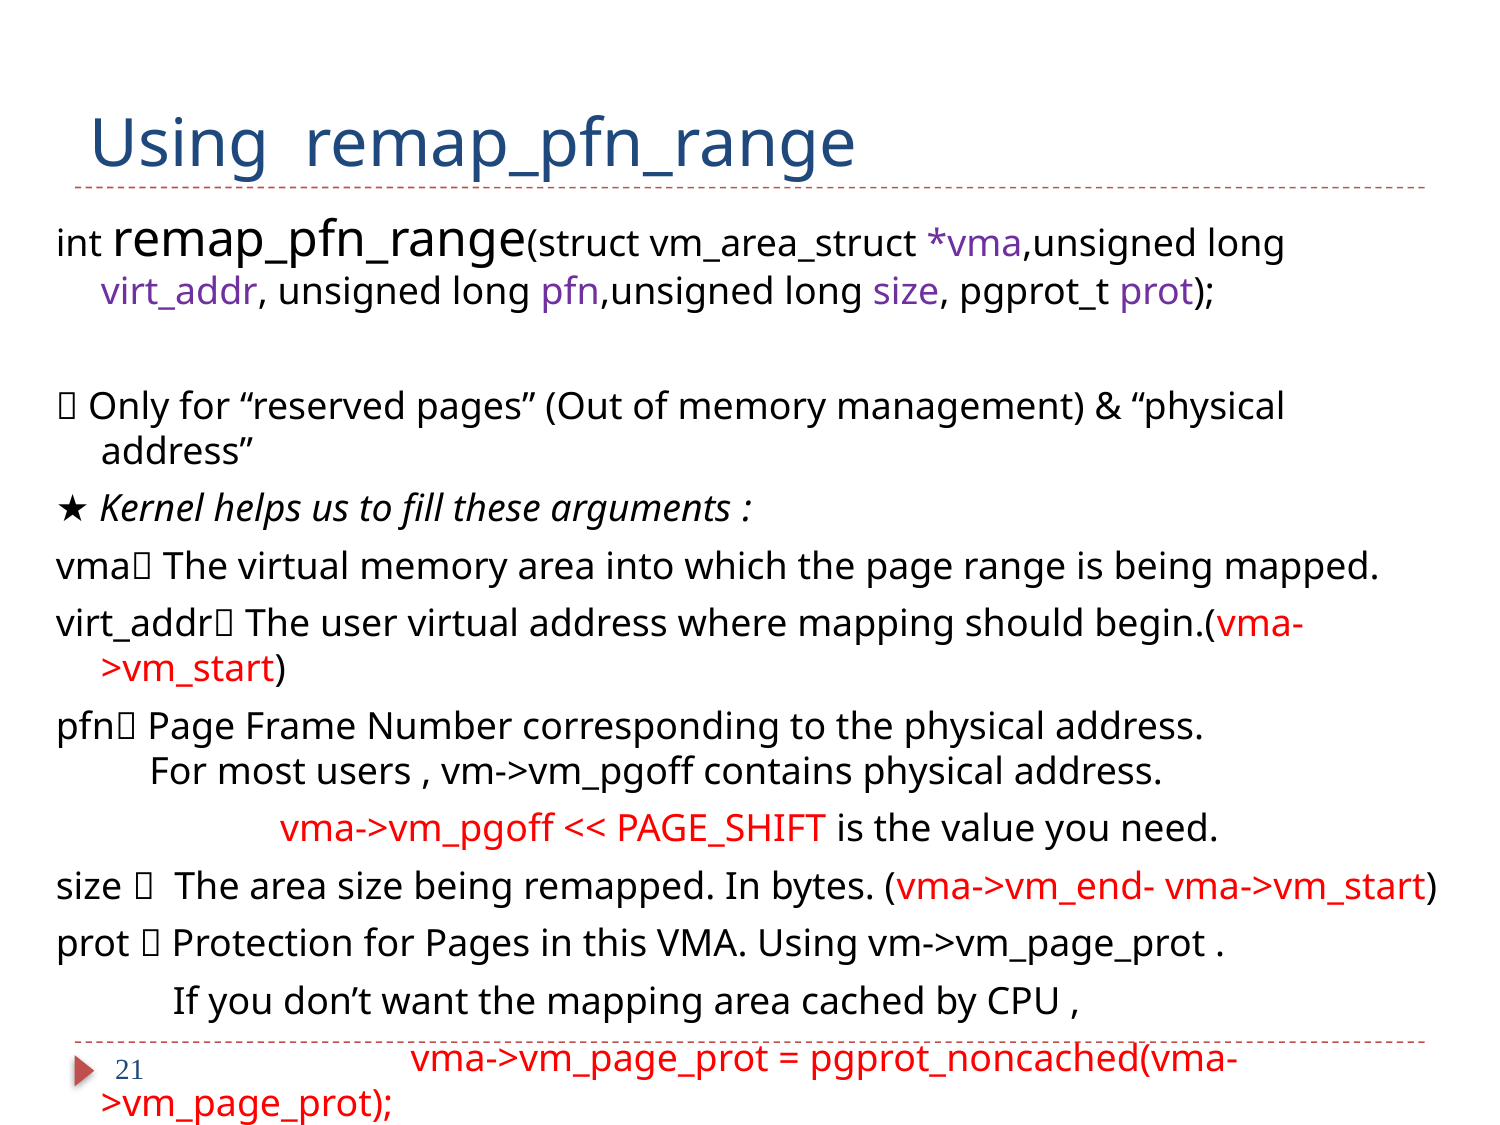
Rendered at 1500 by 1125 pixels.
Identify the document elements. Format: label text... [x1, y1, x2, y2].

list int remap_pfn_range(struct vm_area_struct *vma,unsigned long virt_addr, unsigned long pfn,unsigned long size, pgprot_t prot);  Only for “reserved pages” (Out of memory management) & “physical address” ★ Kernel helps us to fill these arguments : vma The virtual memory area into which the page range is being mapped. virt_addr The user virtual address where mapping should begin.(vma->vm_start) pfn Page Frame Number corresponding to the physical address. For most users , vm->vm_pgoff contains physical address. vma->vm_pgoff << PAGE_SHIFT is the value you need. size  The area size being remapped. In bytes. (vma->vm_end- vma->vm_start) prot  Protection for Pages in this VMA. Using vm->vm_page_prot . If you don’t want the mapping area cached by CPU , vma->vm_page_prot = pgprot_noncached(vma->vm_page_prot); [41, 199, 1459, 1047]
title Using remap_pfn_range [75, 24, 1425, 188]
slide_number 21 [100, 1047, 426, 1103]
